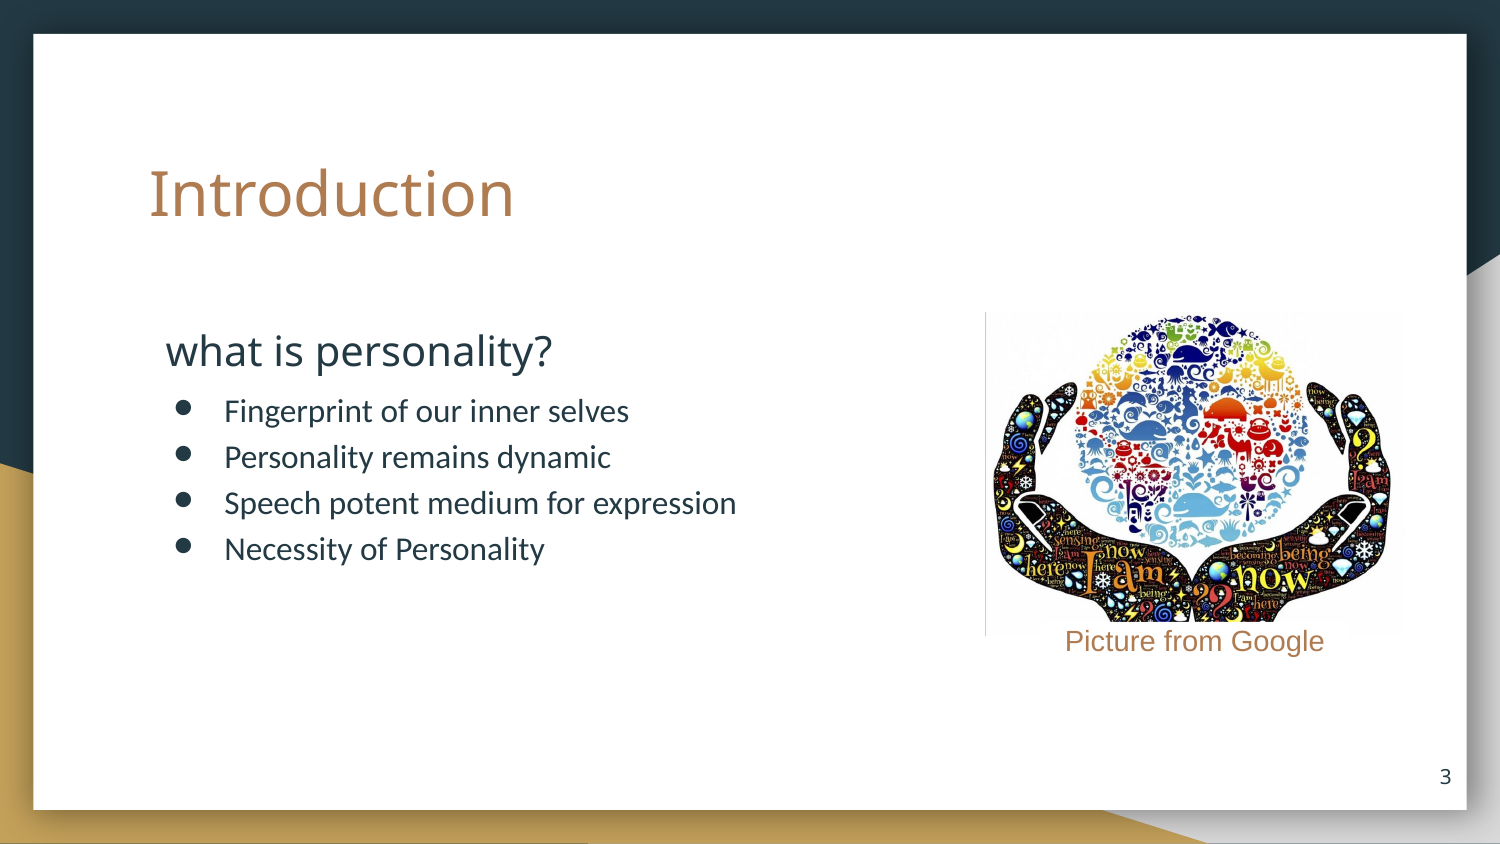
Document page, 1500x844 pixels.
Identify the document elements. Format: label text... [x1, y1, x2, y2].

slide_number 3 [1376, 745, 1467, 810]
text_box Picture from Google [1039, 645, 1352, 660]
picture [985, 312, 1405, 637]
title Introduction what is personality? [134, 138, 1366, 296]
list Fingerprint of our inner selves Personality remains dynamic Speech potent medium for expression Necessity of Personality [134, 368, 1366, 810]
